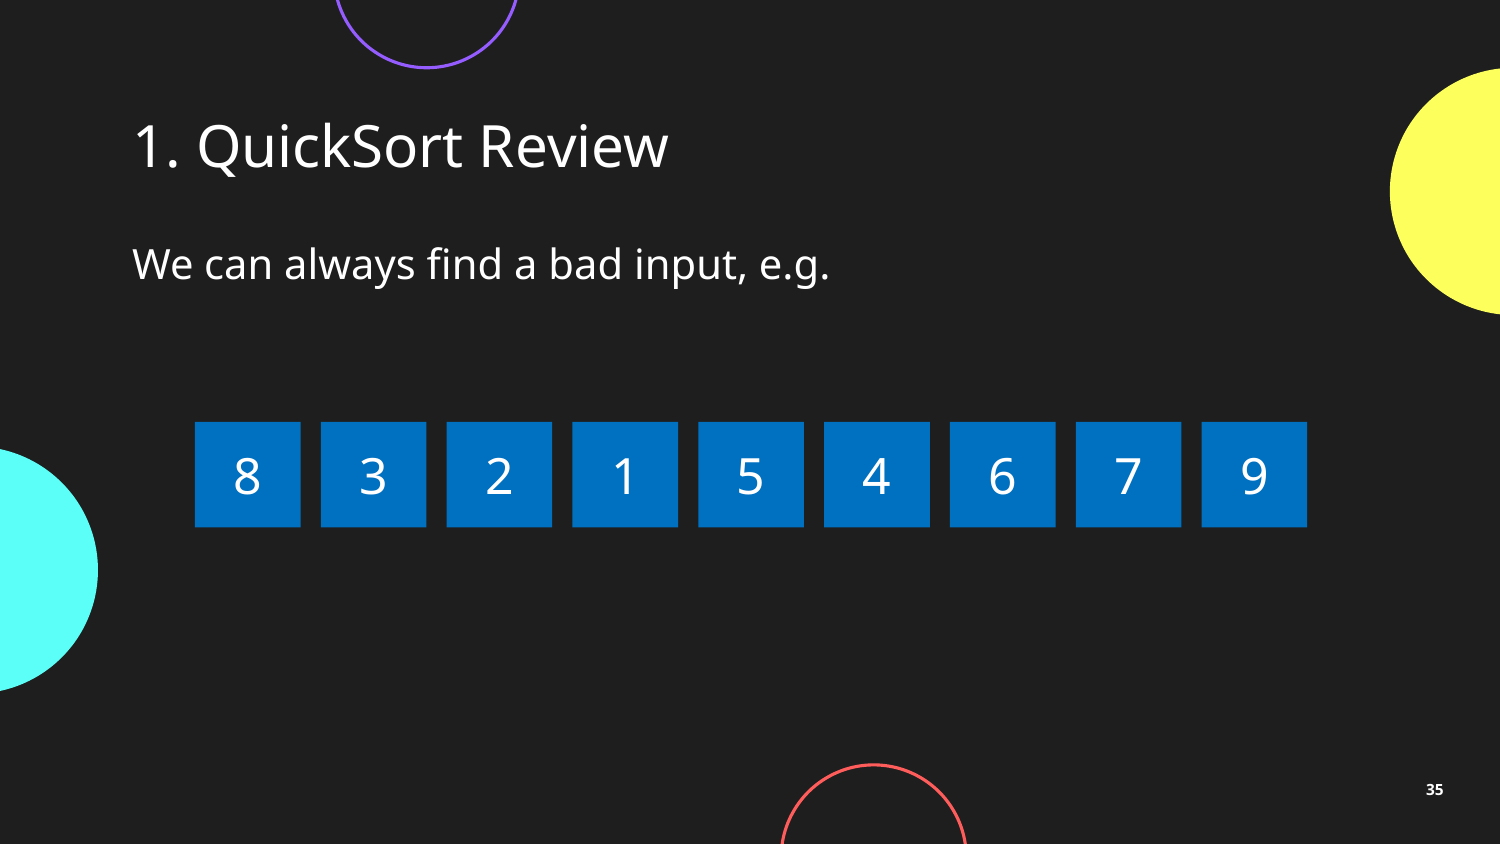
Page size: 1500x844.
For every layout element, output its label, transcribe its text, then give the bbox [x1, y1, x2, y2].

text_box 6 [948, 420, 1058, 530]
text_box 8 [193, 420, 303, 530]
text_box We can always find a bad input, e.g. [117, 223, 1283, 300]
text_box 7 [1074, 420, 1183, 530]
text_box 9 [1200, 420, 1309, 530]
text_box 3 [319, 420, 428, 530]
text_box 2 [445, 420, 554, 530]
text_box 1 [570, 420, 680, 530]
title 1. QuickSort Review [117, 106, 1383, 183]
text_box 5 [696, 420, 806, 530]
text_box 4 [822, 420, 932, 530]
slide_number 35 [1389, 764, 1480, 816]
